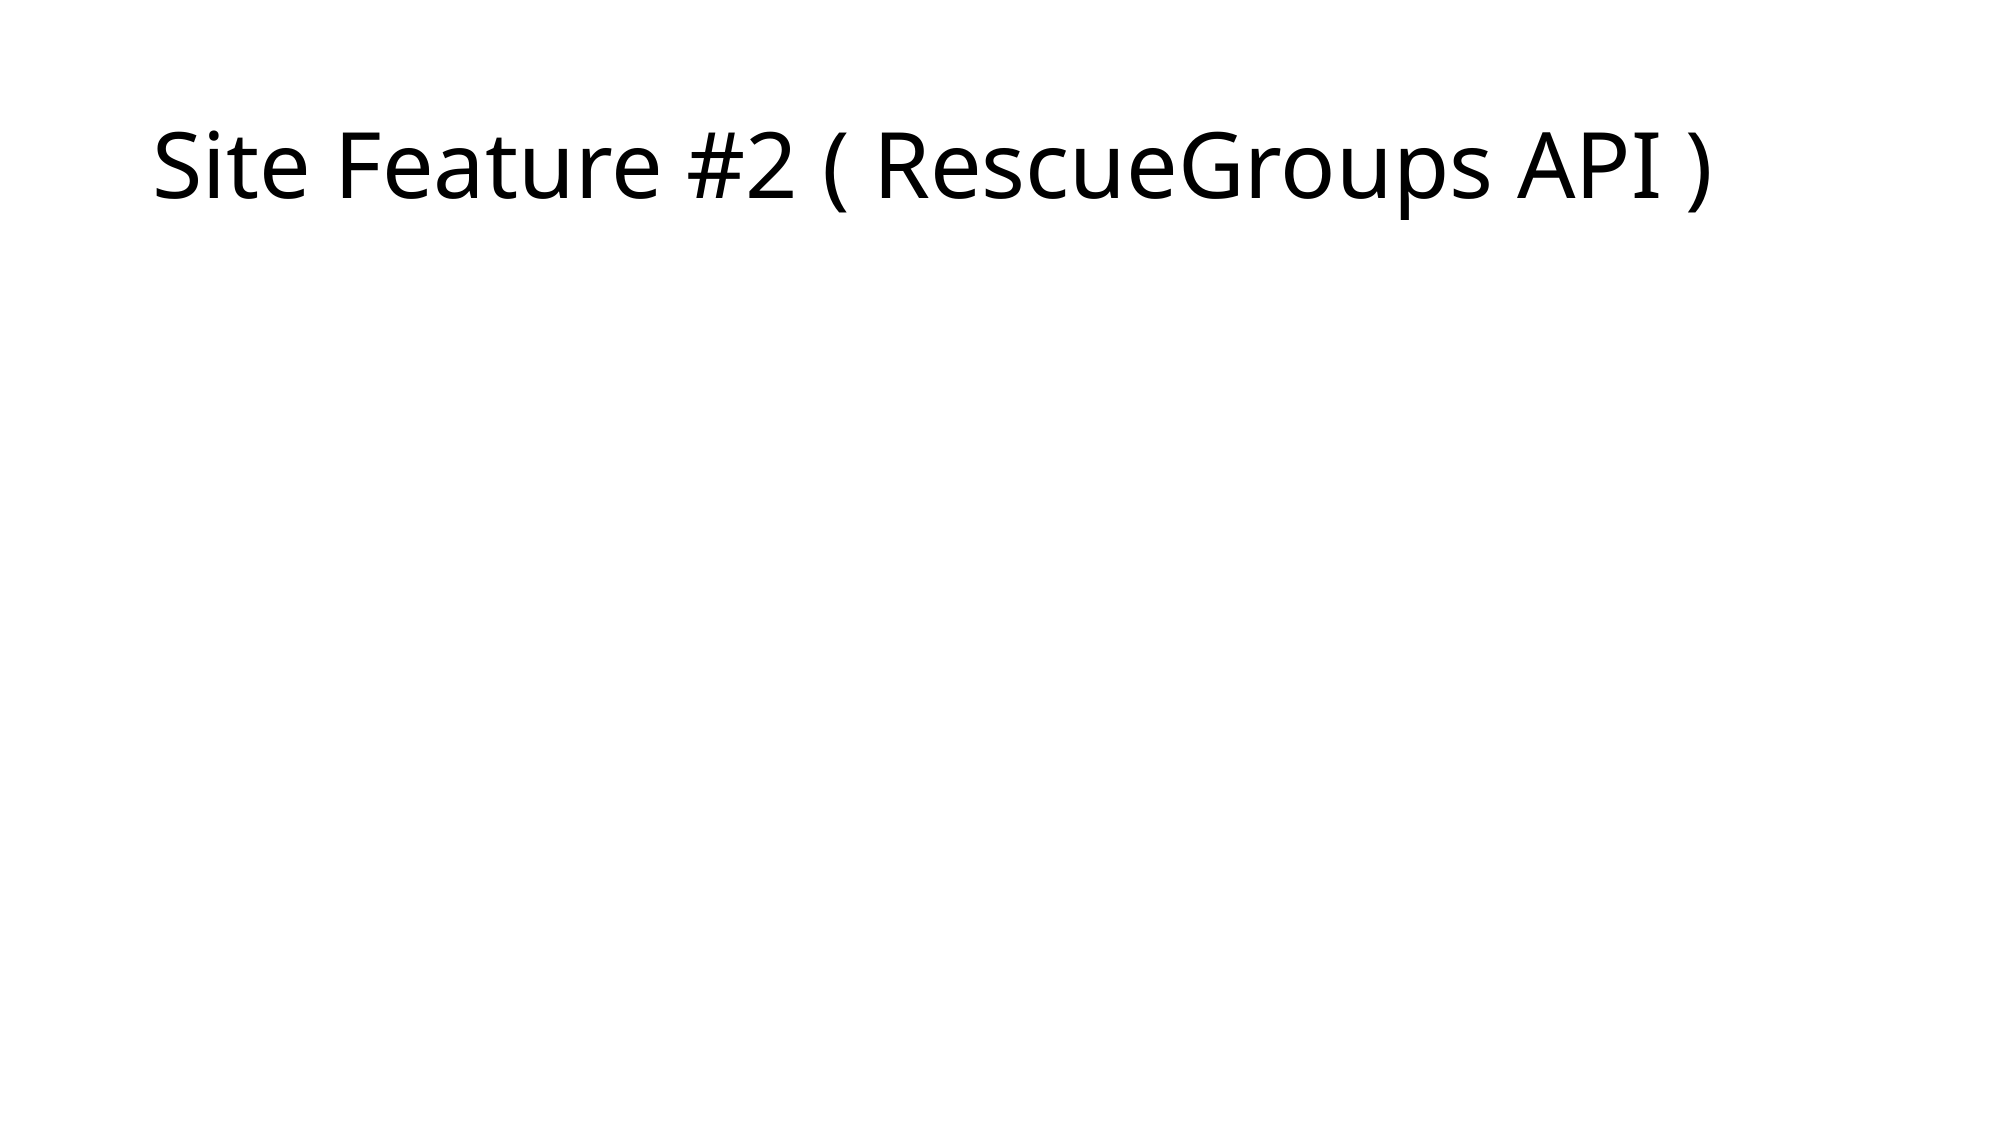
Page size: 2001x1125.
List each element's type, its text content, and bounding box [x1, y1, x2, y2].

title Site Feature #2 ( RescueGroups API ) [137, 59, 1863, 278]
